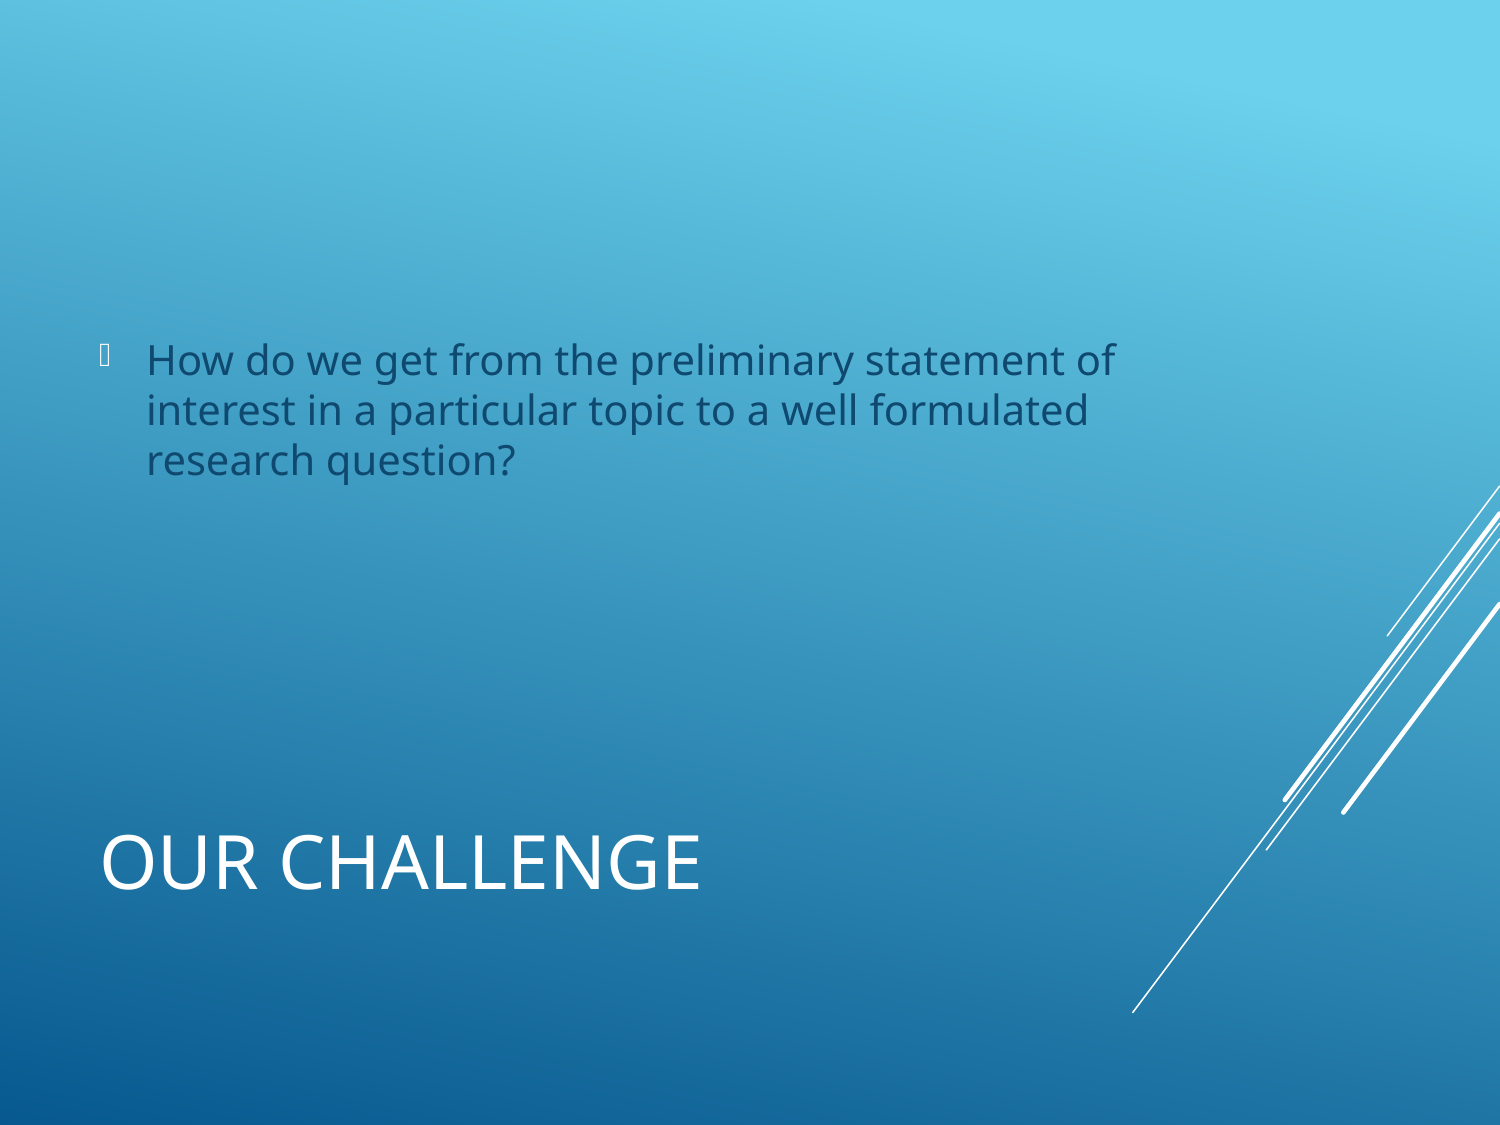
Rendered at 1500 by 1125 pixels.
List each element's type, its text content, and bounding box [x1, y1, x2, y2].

list How do we get from the preliminary statement of interest in a particular topic to a well formulated research question? [84, 112, 1135, 706]
title Our Challenge [84, 736, 1135, 984]
